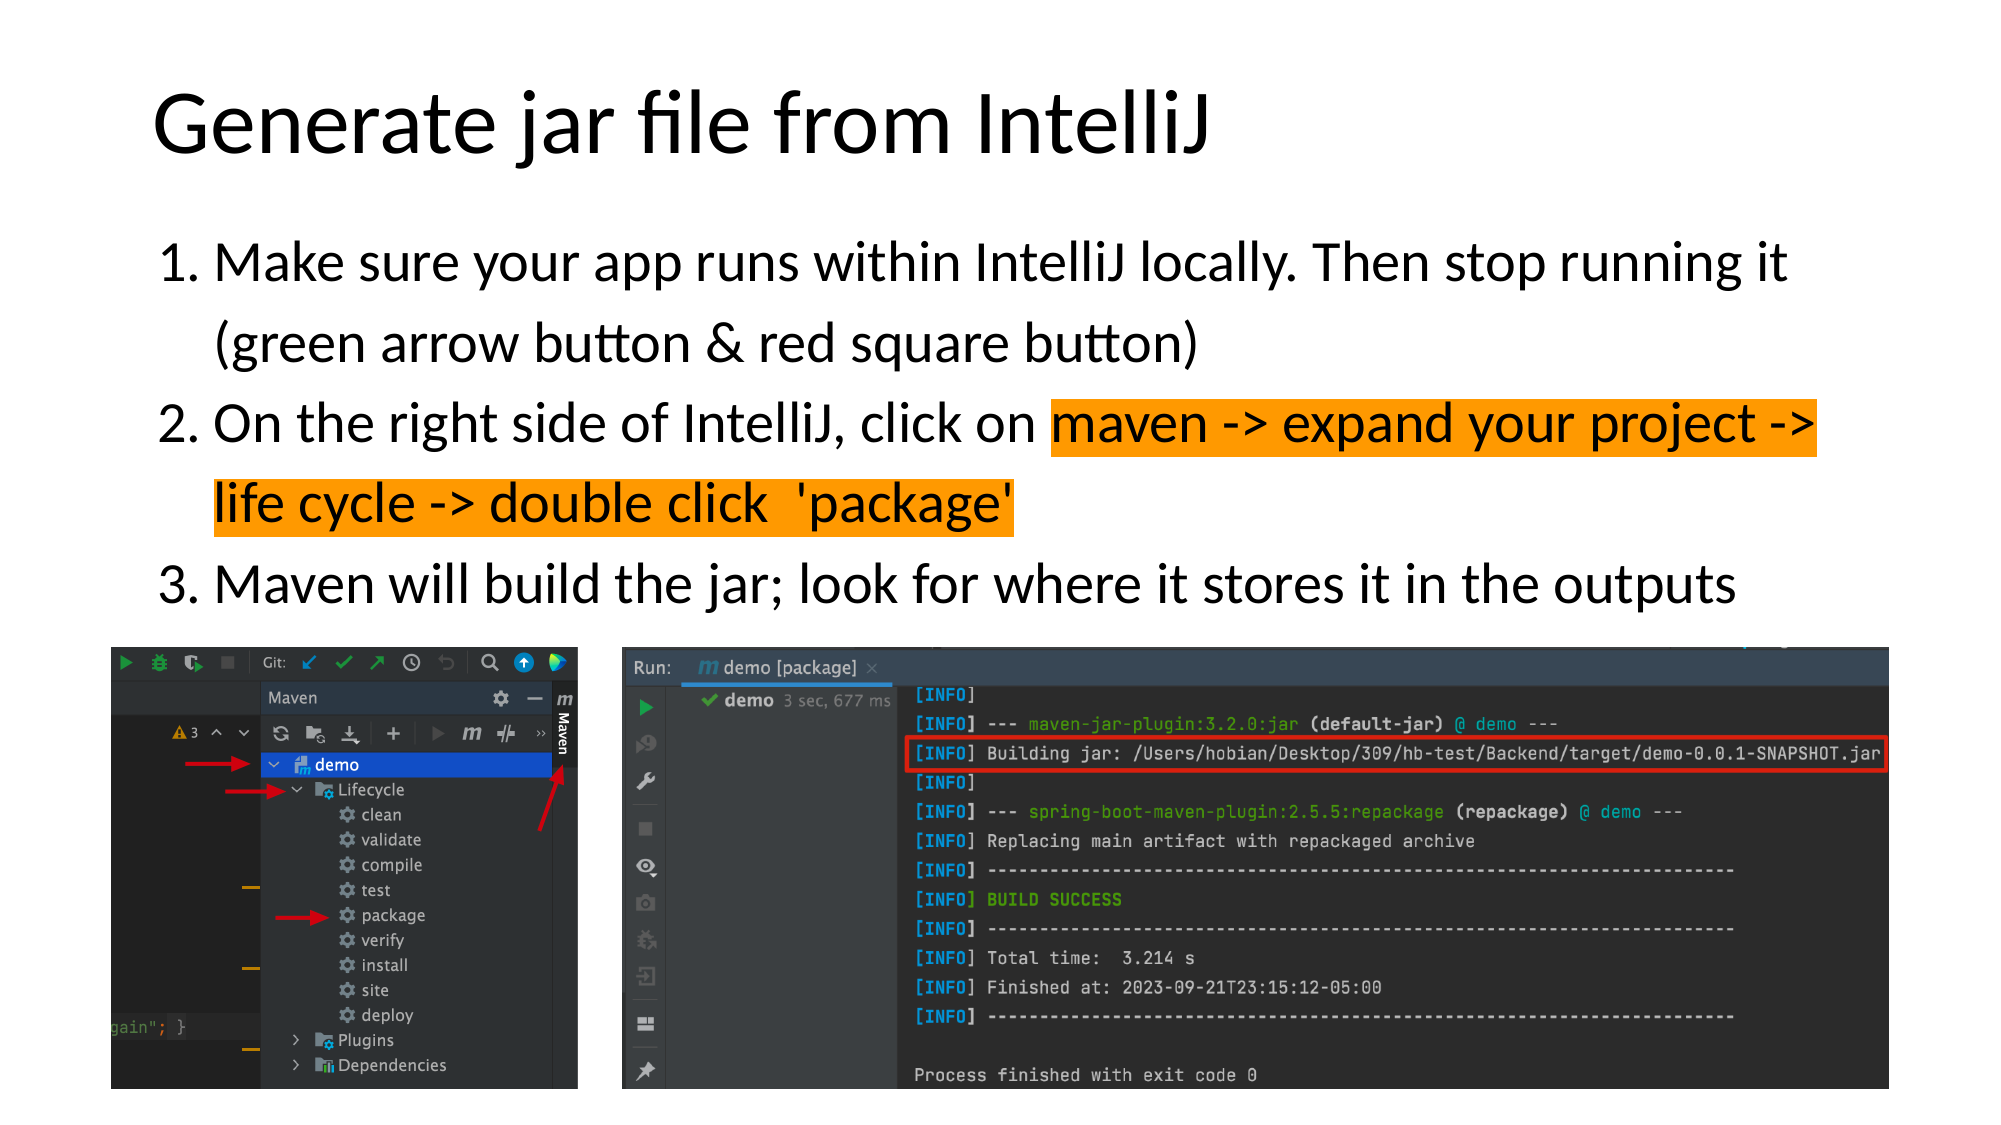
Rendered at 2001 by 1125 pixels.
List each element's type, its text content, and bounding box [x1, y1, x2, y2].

title Generate jar file from IntelliJ [137, 14, 1863, 233]
picture [111, 647, 578, 1090]
picture [622, 647, 1889, 1090]
list Make sure your app runs within IntelliJ locally. Then stop running it (green arrow button & red square button) On the right side of IntelliJ, click on maven -> expand your project -> life cycle -> double click 'package' Maven will build the jar; look for where it stores it in the outputs [123, 205, 1849, 920]
